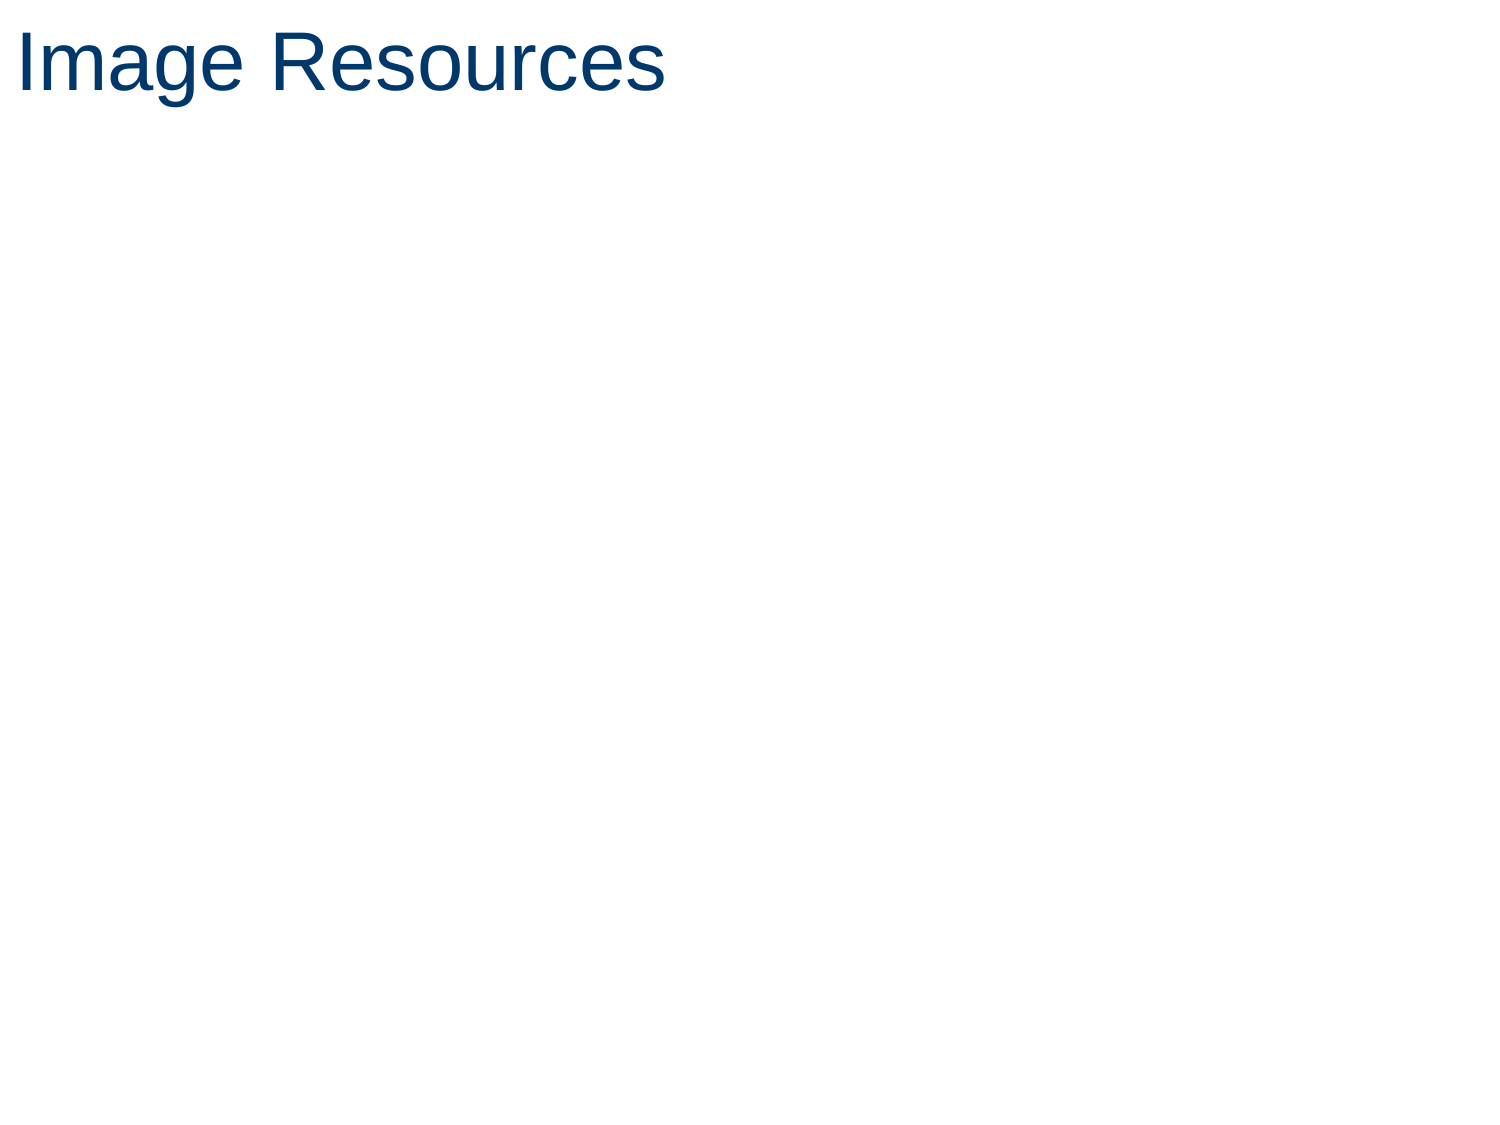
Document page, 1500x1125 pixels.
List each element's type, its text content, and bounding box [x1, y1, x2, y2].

title Image Resources [0, 0, 1350, 188]
